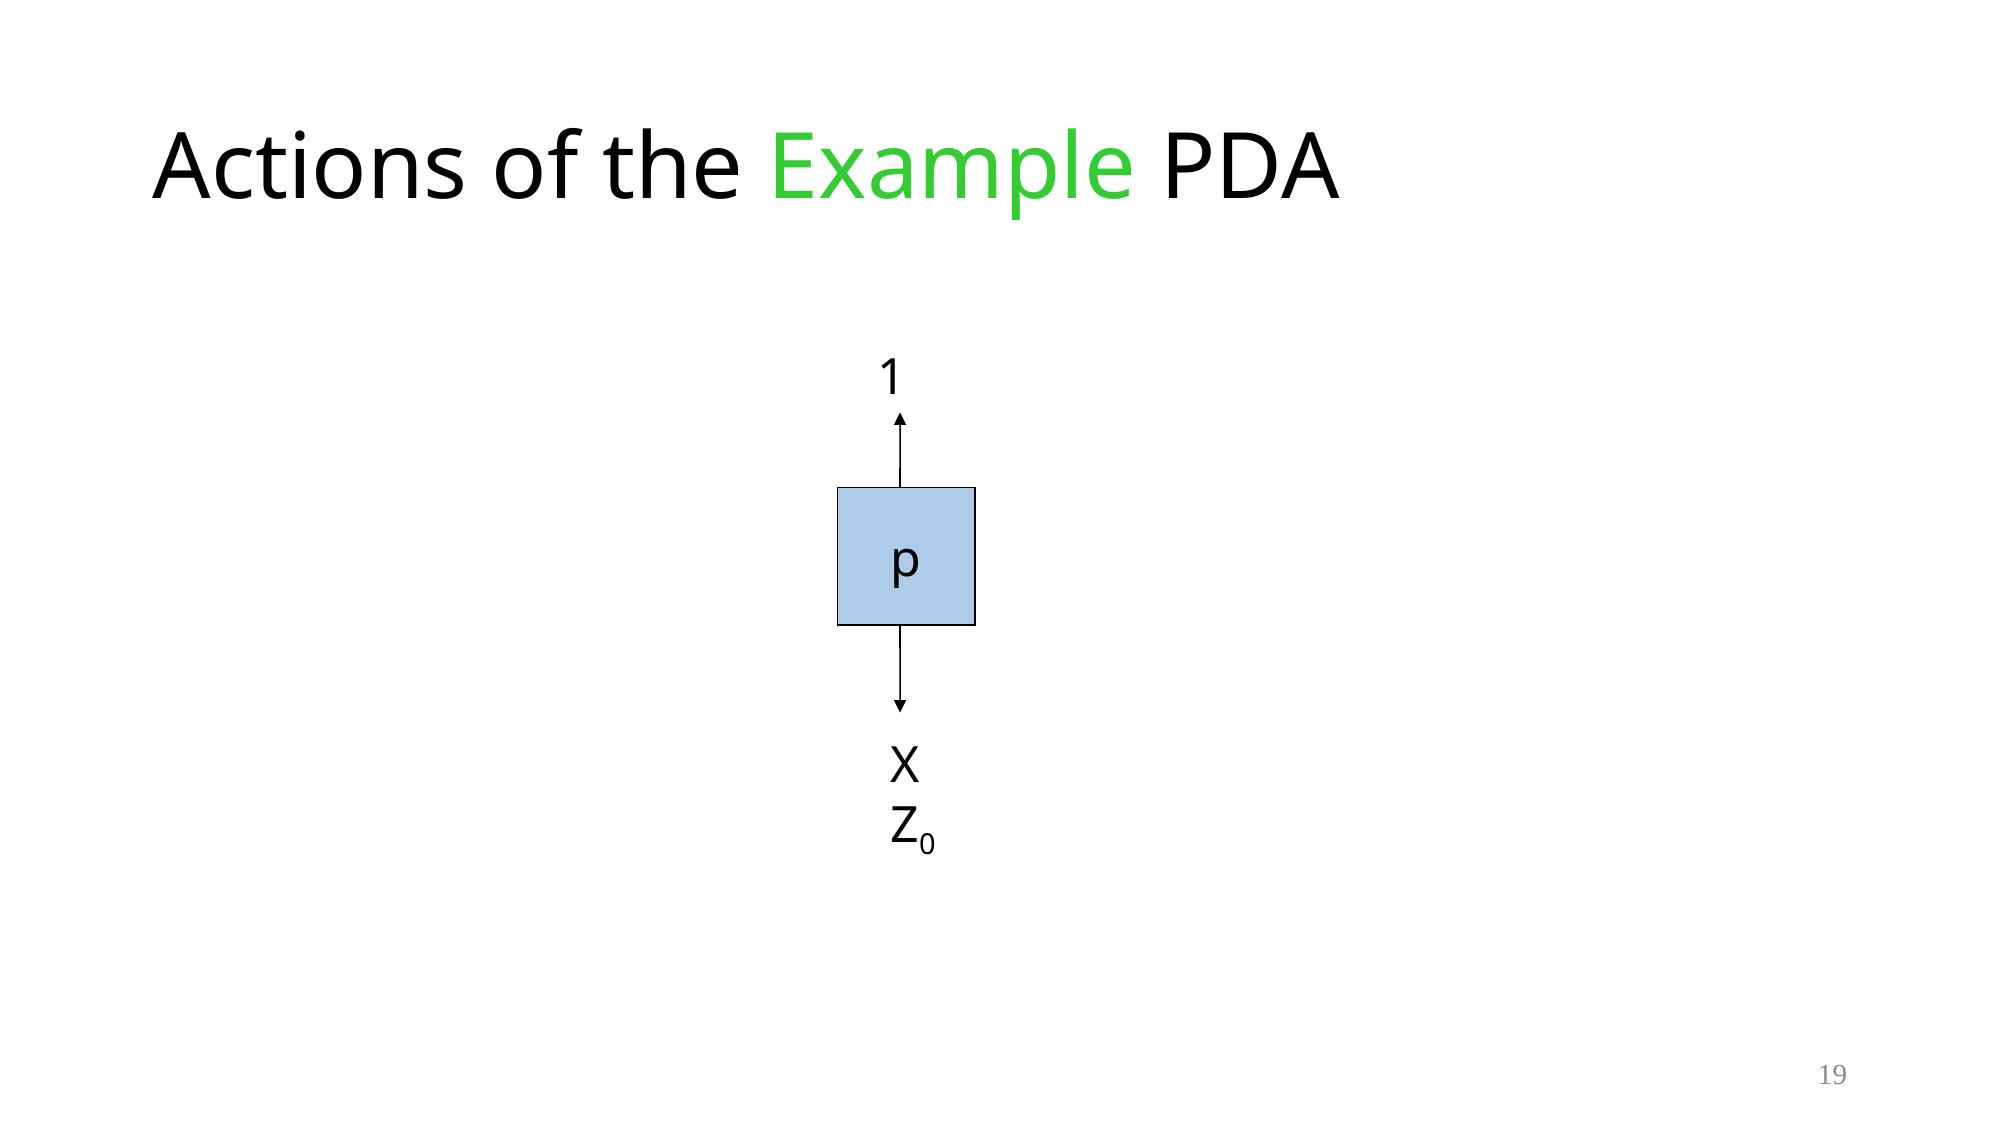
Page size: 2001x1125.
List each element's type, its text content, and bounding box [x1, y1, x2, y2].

text_box X Z0 [875, 724, 951, 868]
text_box [893, 412, 907, 488]
text_box 1 [862, 337, 921, 413]
text_box p [837, 487, 975, 625]
text_box [893, 624, 907, 713]
slide_number 19 [1412, 1042, 1863, 1103]
title Actions of the Example PDA [137, 59, 1863, 278]
